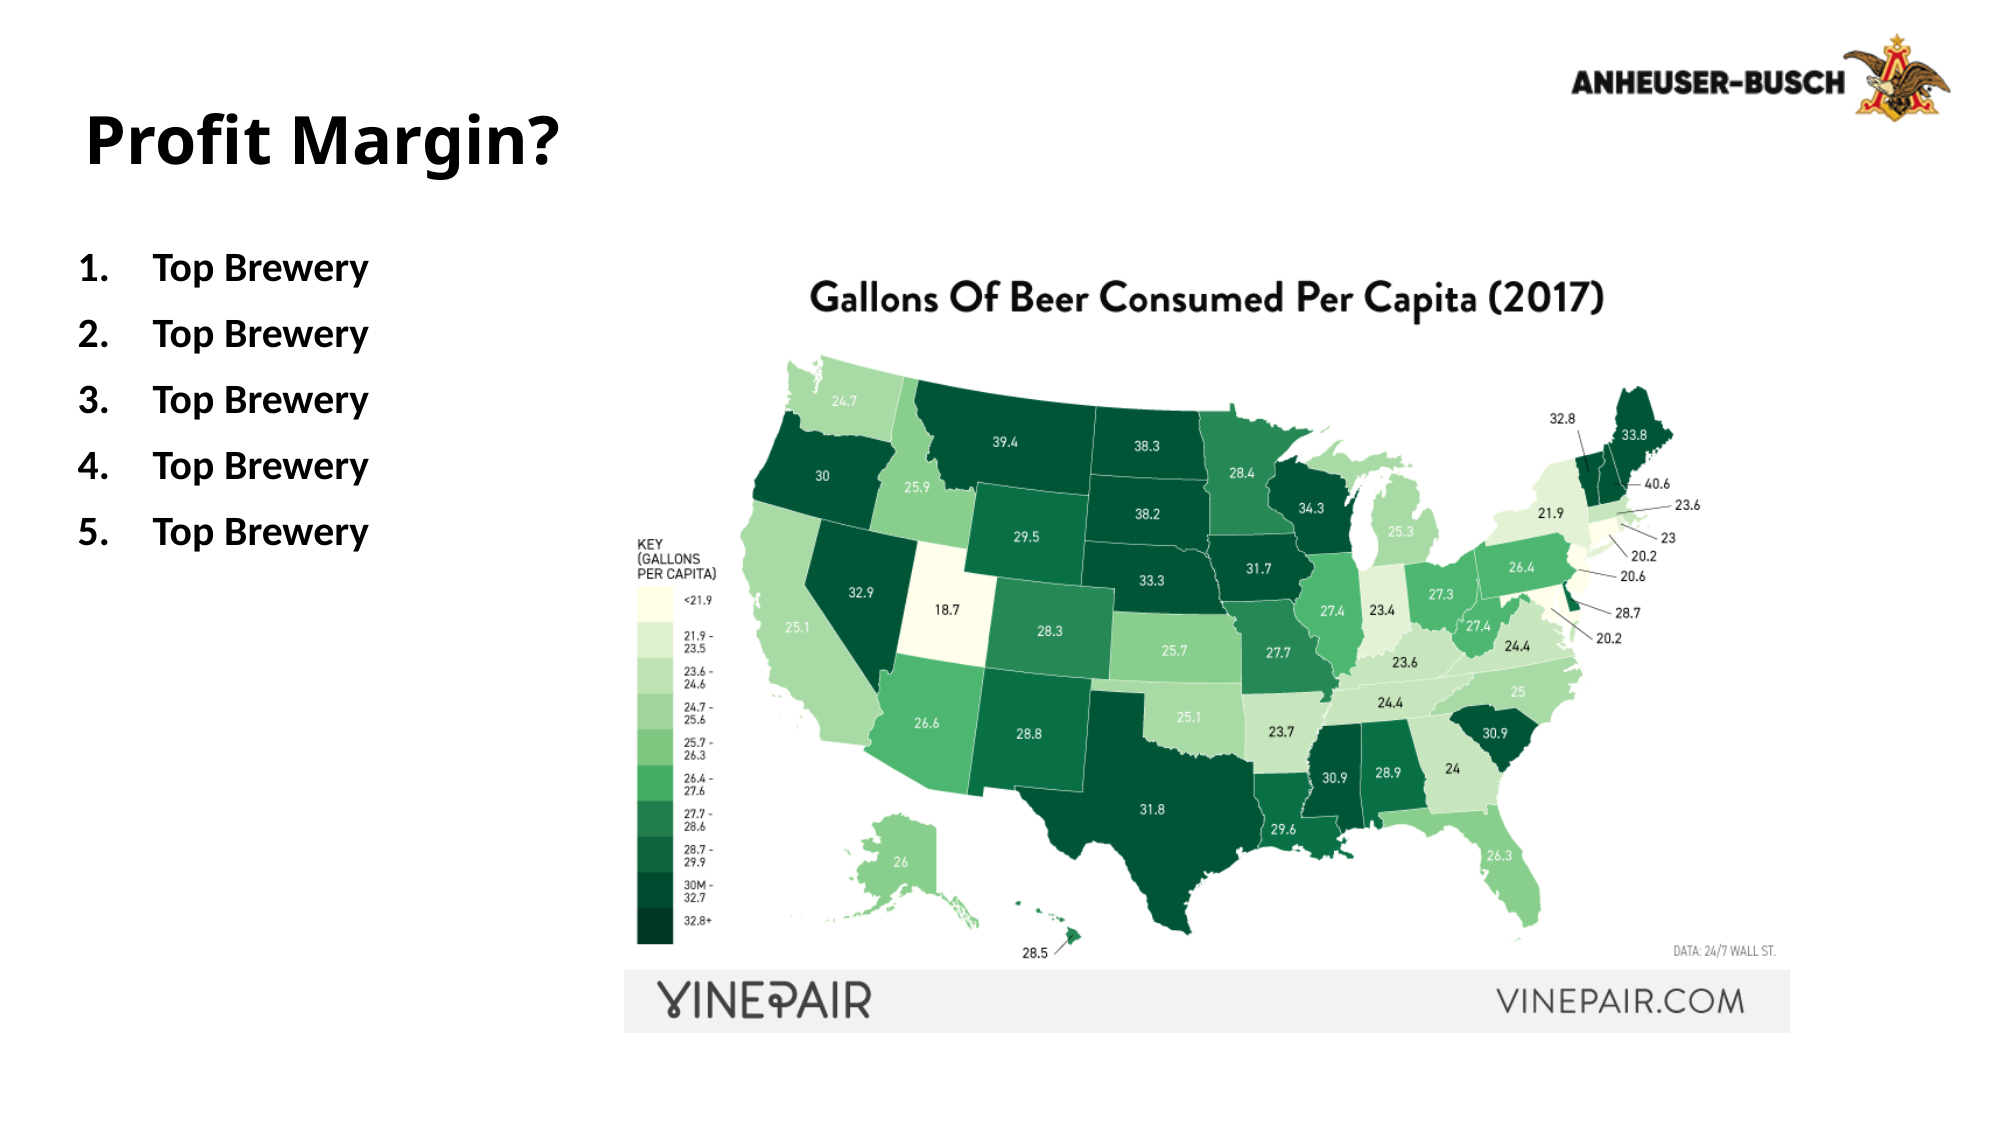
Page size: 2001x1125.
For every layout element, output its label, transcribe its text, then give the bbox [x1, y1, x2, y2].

picture [1567, 22, 1953, 137]
title Profit Margin? [0, 59, 646, 187]
picture [624, 266, 1790, 1033]
list Top Brewery Top Brewery Top Brewery Top Brewery Top Brewery [62, 238, 895, 598]
